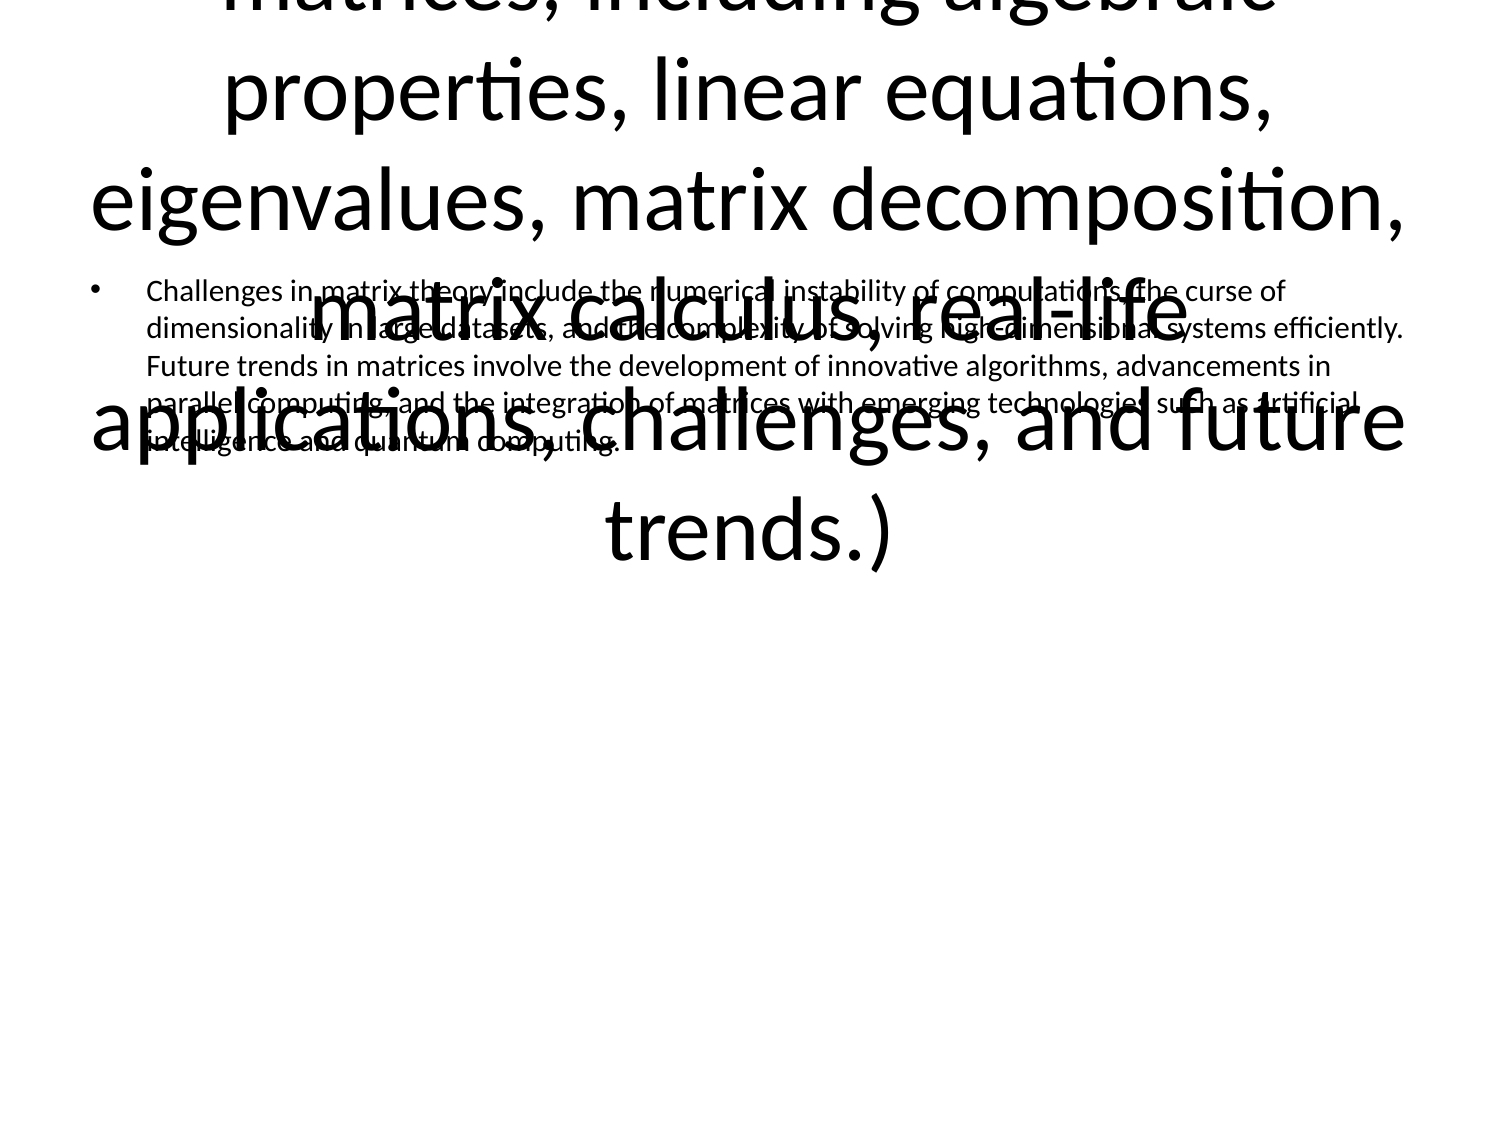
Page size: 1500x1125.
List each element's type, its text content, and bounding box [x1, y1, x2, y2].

title (Note: The content provided covers a wide range of advanced topics in matrices, including algebraic properties, linear equations, eigenvalues, matrix decomposition, matrix calculus, real-life applications, challenges, and future trends.) [75, 45, 1425, 233]
list Challenges in matrix theory include the numerical instability of computations, the curse of dimensionality in large datasets, and the complexity of solving high-dimensional systems efficiently. Future trends in matrices involve the development of innovative algorithms, advancements in parallel computing, and the integration of matrices with emerging technologies such as artificial intelligence and quantum computing. [75, 262, 1425, 1005]
